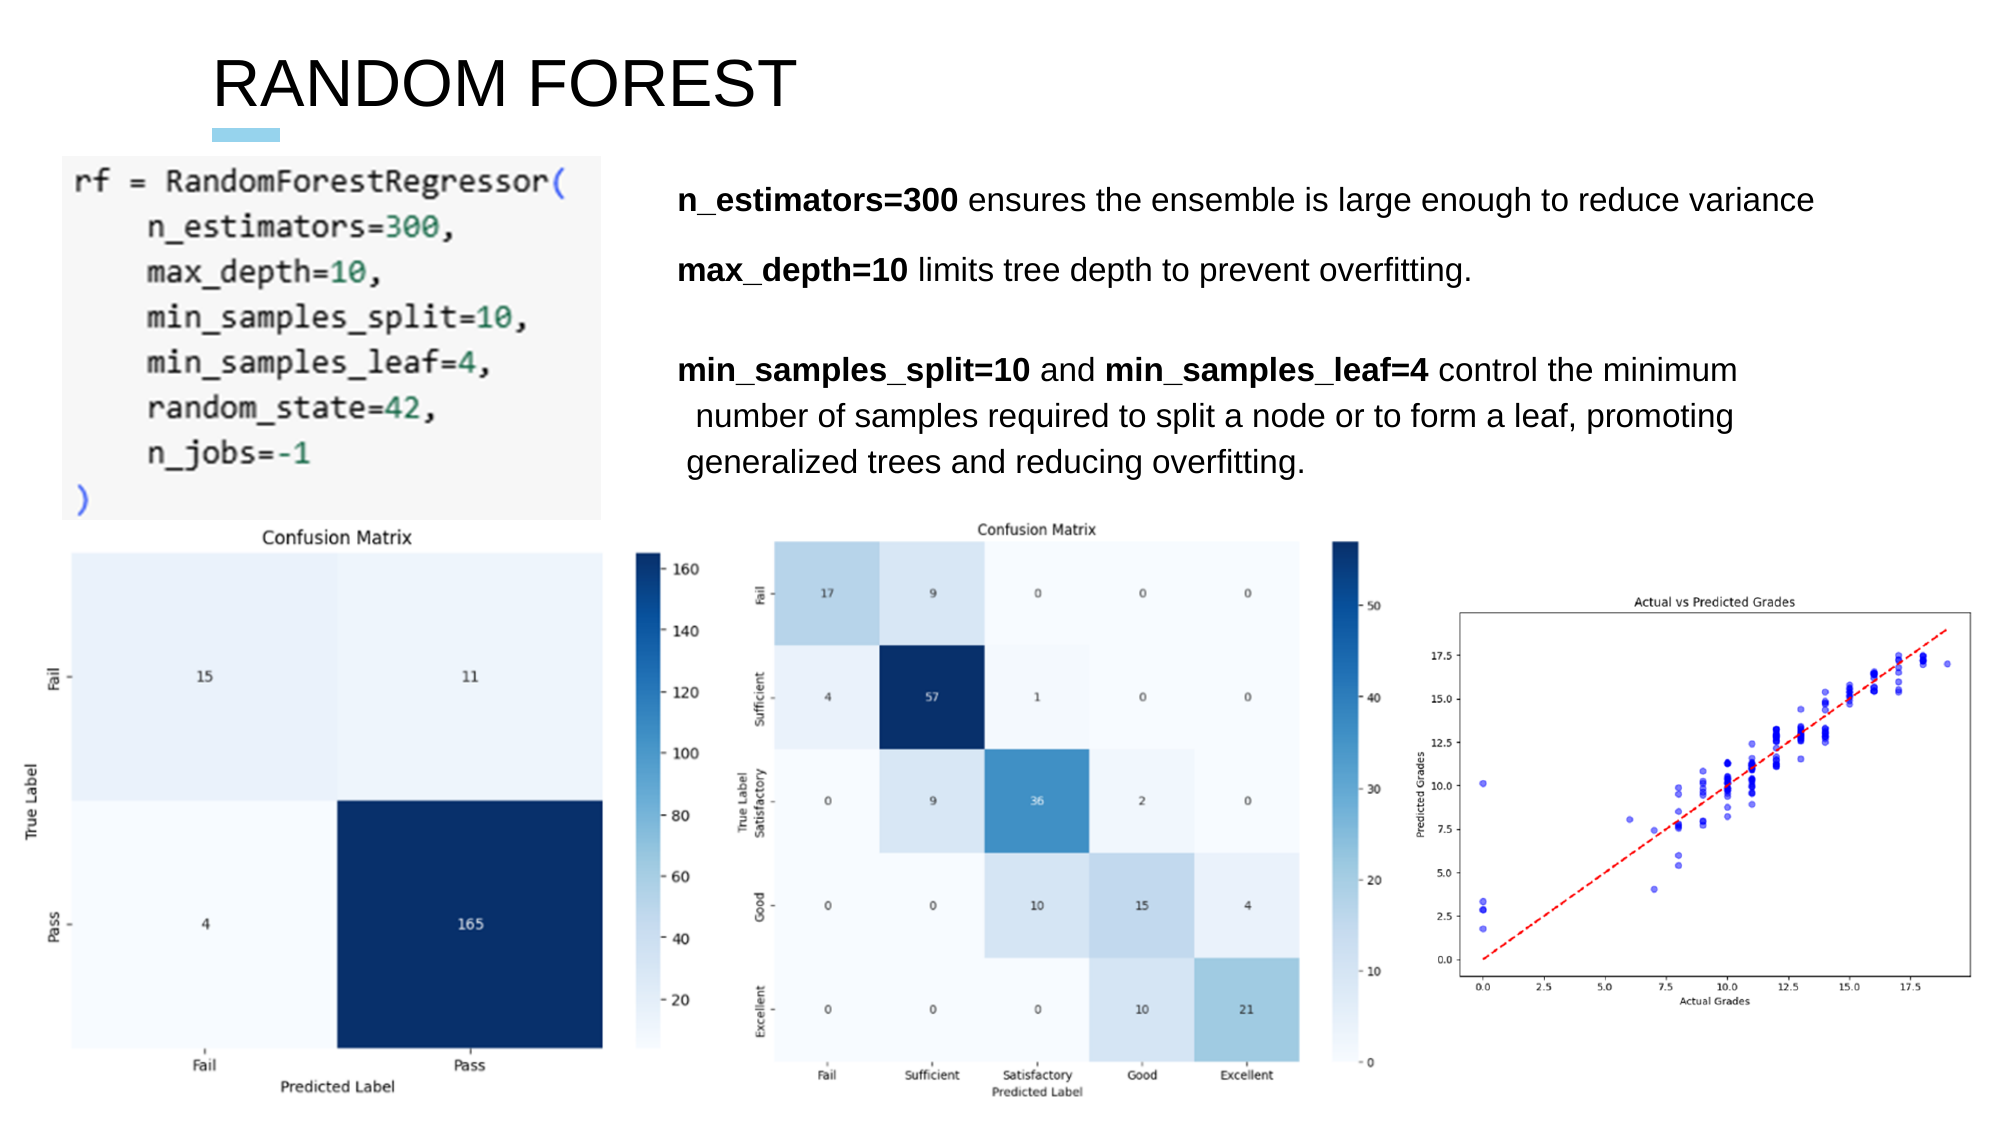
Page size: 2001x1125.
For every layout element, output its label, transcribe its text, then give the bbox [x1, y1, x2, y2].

title RANDOM FOREST [212, 48, 1788, 199]
picture [15, 156, 707, 1105]
picture [1409, 590, 1976, 1011]
text_box min_samples_split=10 and min_samples_leaf=4 control the minimum number of samples required to split a node or to form a leaf, promoting generalized trees and reducing overfitting. [662, 327, 1874, 496]
text_box n_estimators=300 ensures the ensemble is large enough to reduce variance [662, 156, 1874, 233]
text_box max_depth=10 limits tree depth to prevent overfitting. [662, 227, 1821, 304]
picture [730, 515, 1386, 1101]
